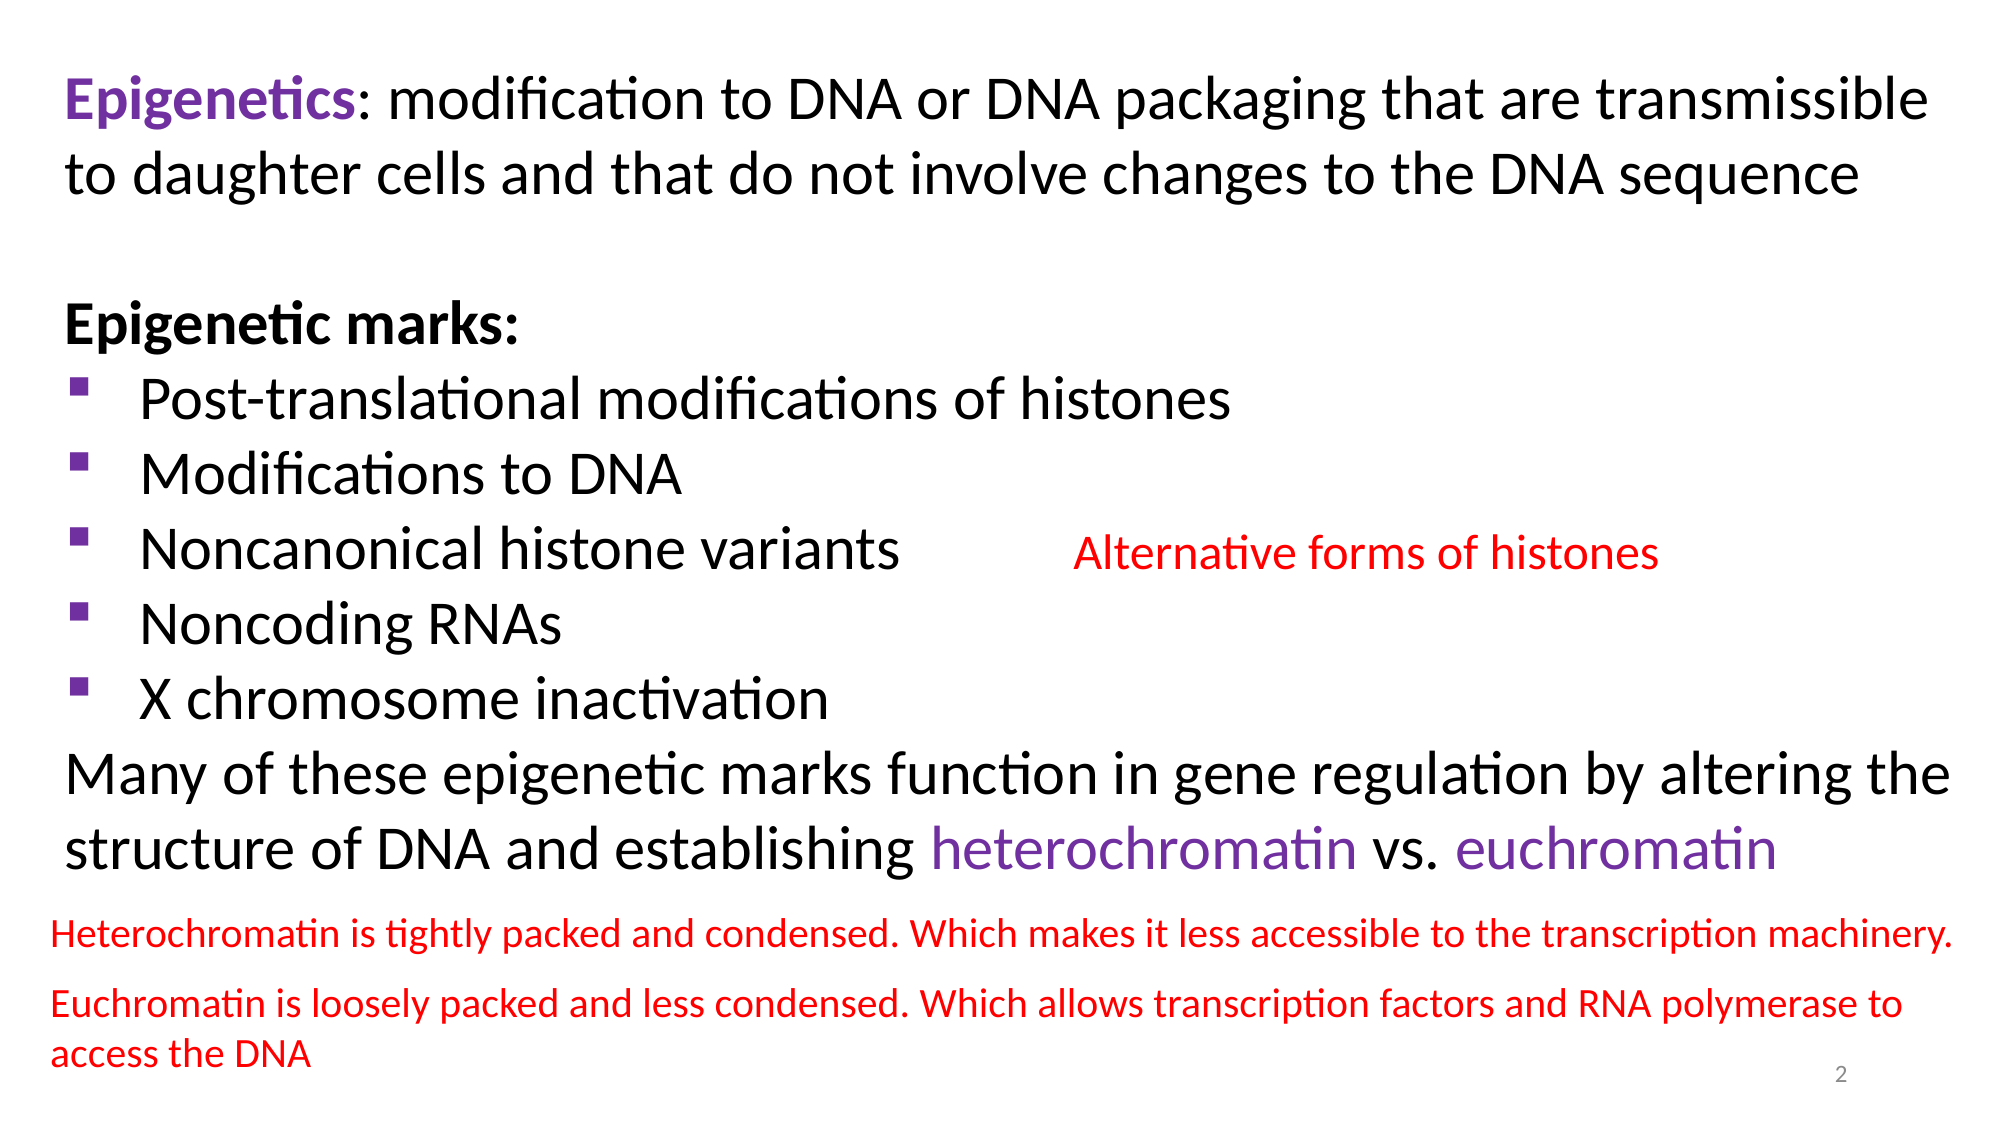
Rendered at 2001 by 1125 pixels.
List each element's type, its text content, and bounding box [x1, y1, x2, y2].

text_box Epigenetics: modification to DNA or DNA packaging that are transmissible to daughter cells and that do not involve changes to the DNA sequence Epigenetic marks: Post-translational modifications of histones Modifications to DNA Noncanonical histone variants Noncoding RNAs X chromosome inactivation Many of these epigenetic marks function in gene regulation by altering the structure of DNA and establishing heterochromatin vs. euchromatin [50, 50, 1976, 890]
text_box Heterochromatin is tightly packed and condensed. Which makes it less accessible to the transcription machinery. [35, 898, 1976, 963]
text_box Euchromatin is loosely packed and less condensed. Which allows transcription factors and RNA polymerase to access the DNA [35, 968, 1962, 1125]
text_box Alternative forms of histones [1058, 511, 1918, 587]
